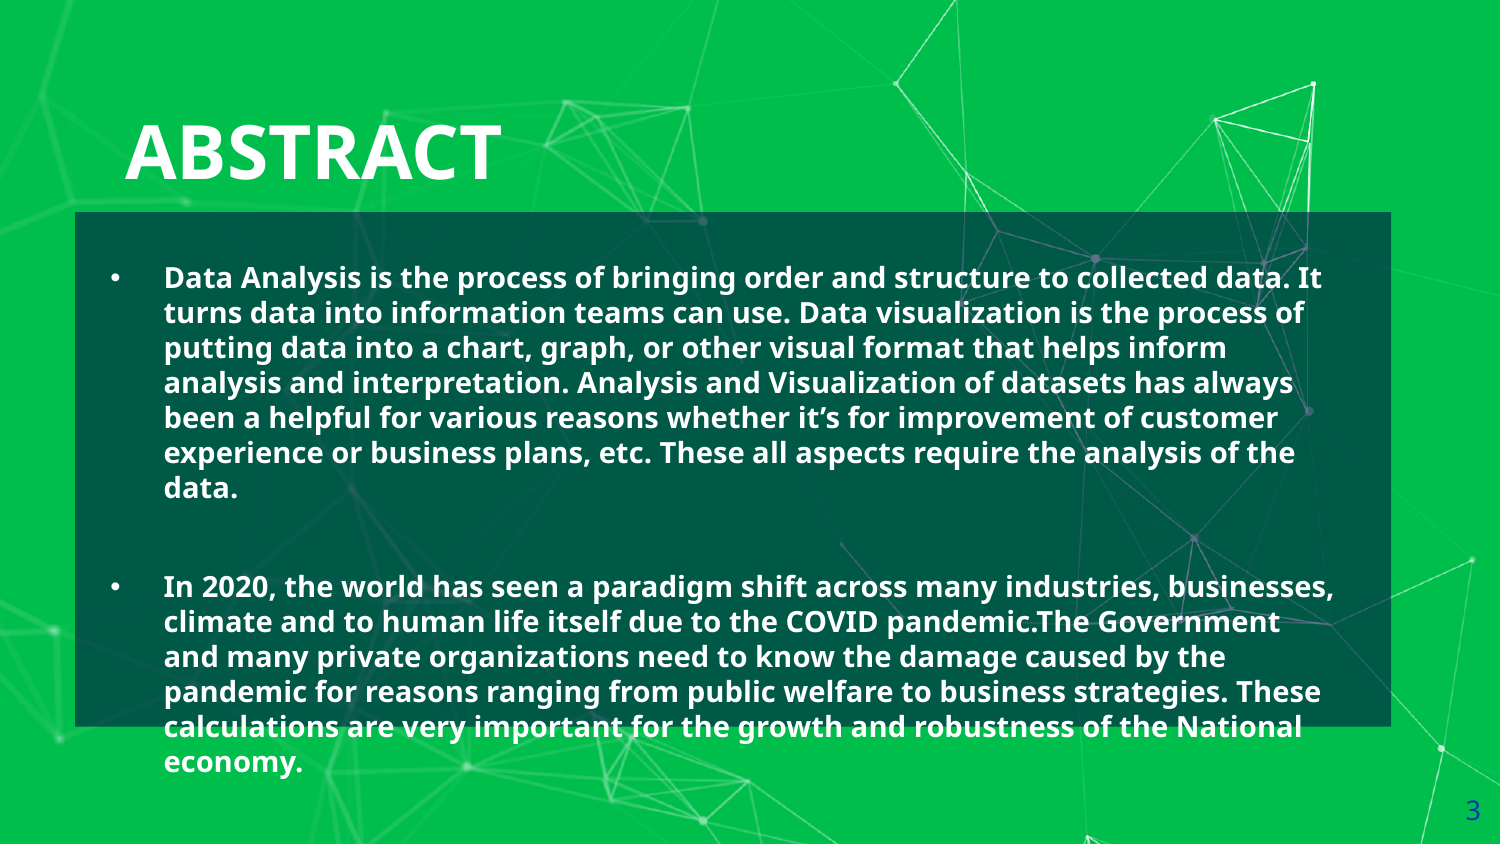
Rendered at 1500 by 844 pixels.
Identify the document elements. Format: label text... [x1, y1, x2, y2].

slide_number 3 [1391, 779, 1482, 844]
picture [0, 0, 1500, 844]
list Data Analysis is the process of bringing order and structure to collected data. It turns data into information teams can use. Data visualization is the process of putting data into a chart, graph, or other visual format that helps inform analysis and interpretation. Analysis and Visualization of datasets has always been a helpful for various reasons whether it’s for improvement of customer experience or business plans, etc. These all aspects require the analysis of the data. In 2020, the world has seen a paradigm shift across many industries, businesses, climate and to human life itself due to the COVID pandemic.The Government and many private organizations need to know the damage caused by the pandemic for reasons ranging from public welfare to business strategies. These calculations are very important for the growth and robustness of the National economy. [75, 212, 1392, 727]
title ABSTRACT [124, 53, 1391, 195]
